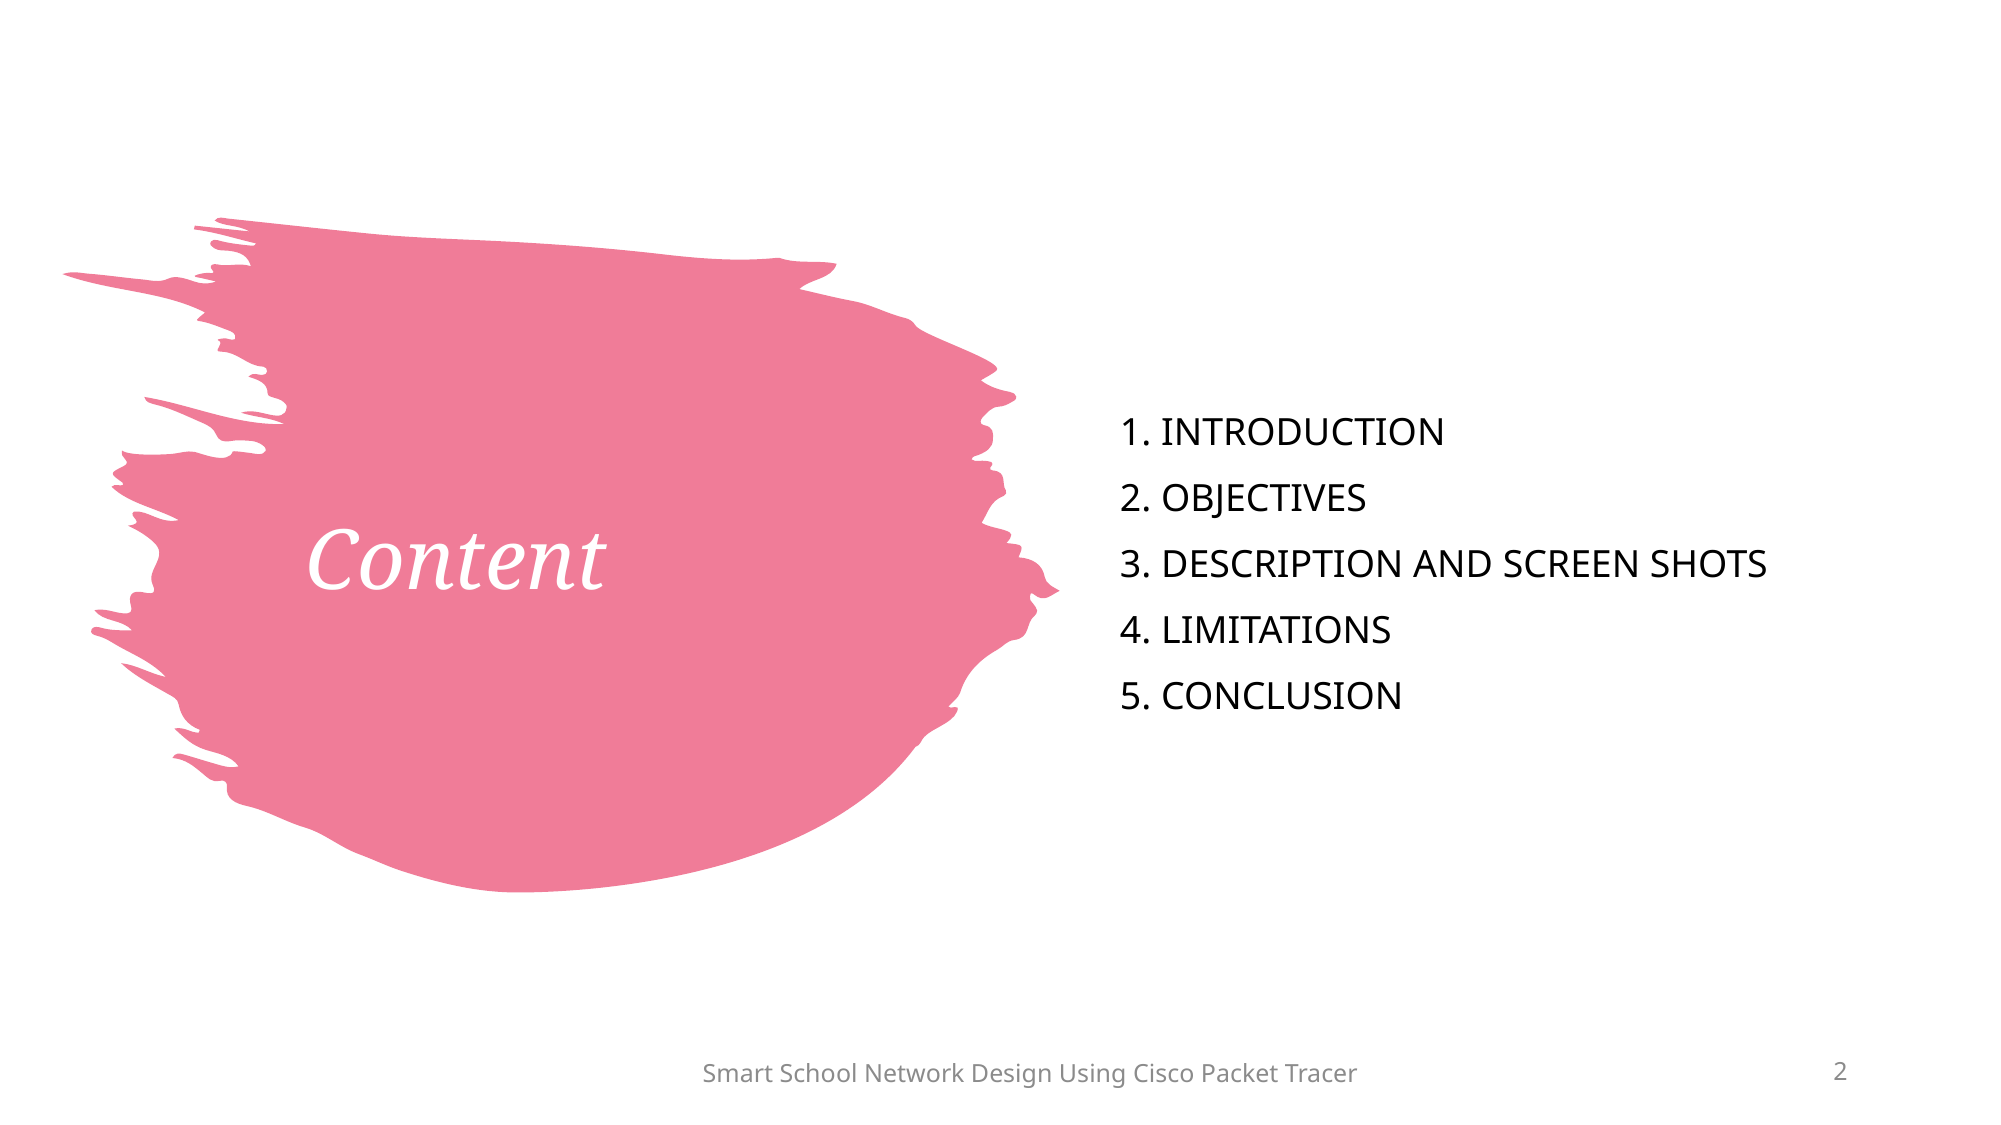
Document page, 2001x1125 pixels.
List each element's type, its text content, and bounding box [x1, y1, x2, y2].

slide_number 2 [1412, 1042, 1863, 1103]
list 1. INTRODUCTION 2. OBJECTIVES 3. DESCRIPTION AND SCREEN SHOTS 4. LIMITATIONS 5. CONCLUSION [1104, 116, 1863, 1009]
title Content [290, 367, 903, 758]
footer Smart School Network Design Using Cisco Packet Tracer [662, 1042, 1399, 1103]
